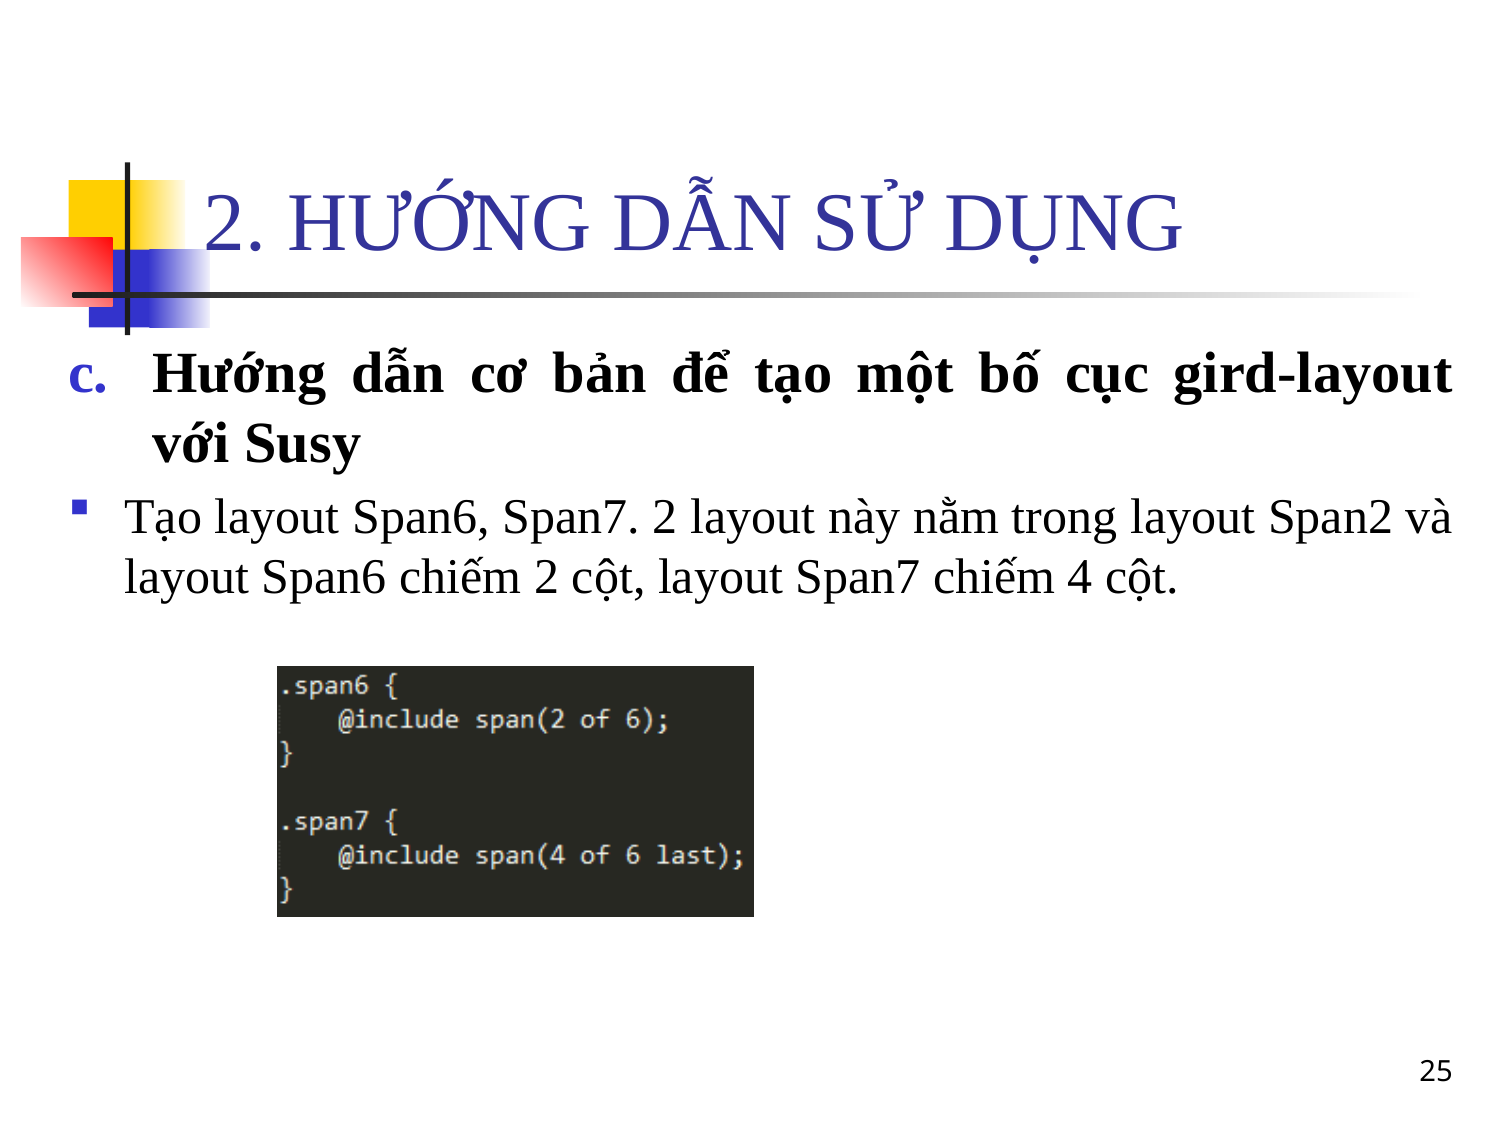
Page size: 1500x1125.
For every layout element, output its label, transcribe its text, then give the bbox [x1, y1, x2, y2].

picture [277, 666, 755, 918]
slide_number 25 [1155, 1024, 1468, 1100]
list Hướng dẫn cơ bản để tạo một bố cục gird-layout với Susy Tạo layout Span6, Span7. 2 layout này nằm trong layout Span2 và layout Span6 chiếm 2 cột, layout Span7 chiếm 4 cột. [53, 326, 1469, 1094]
title 2. HƯỚNG DẪN SỬ DỤNG [188, 35, 1468, 275]
